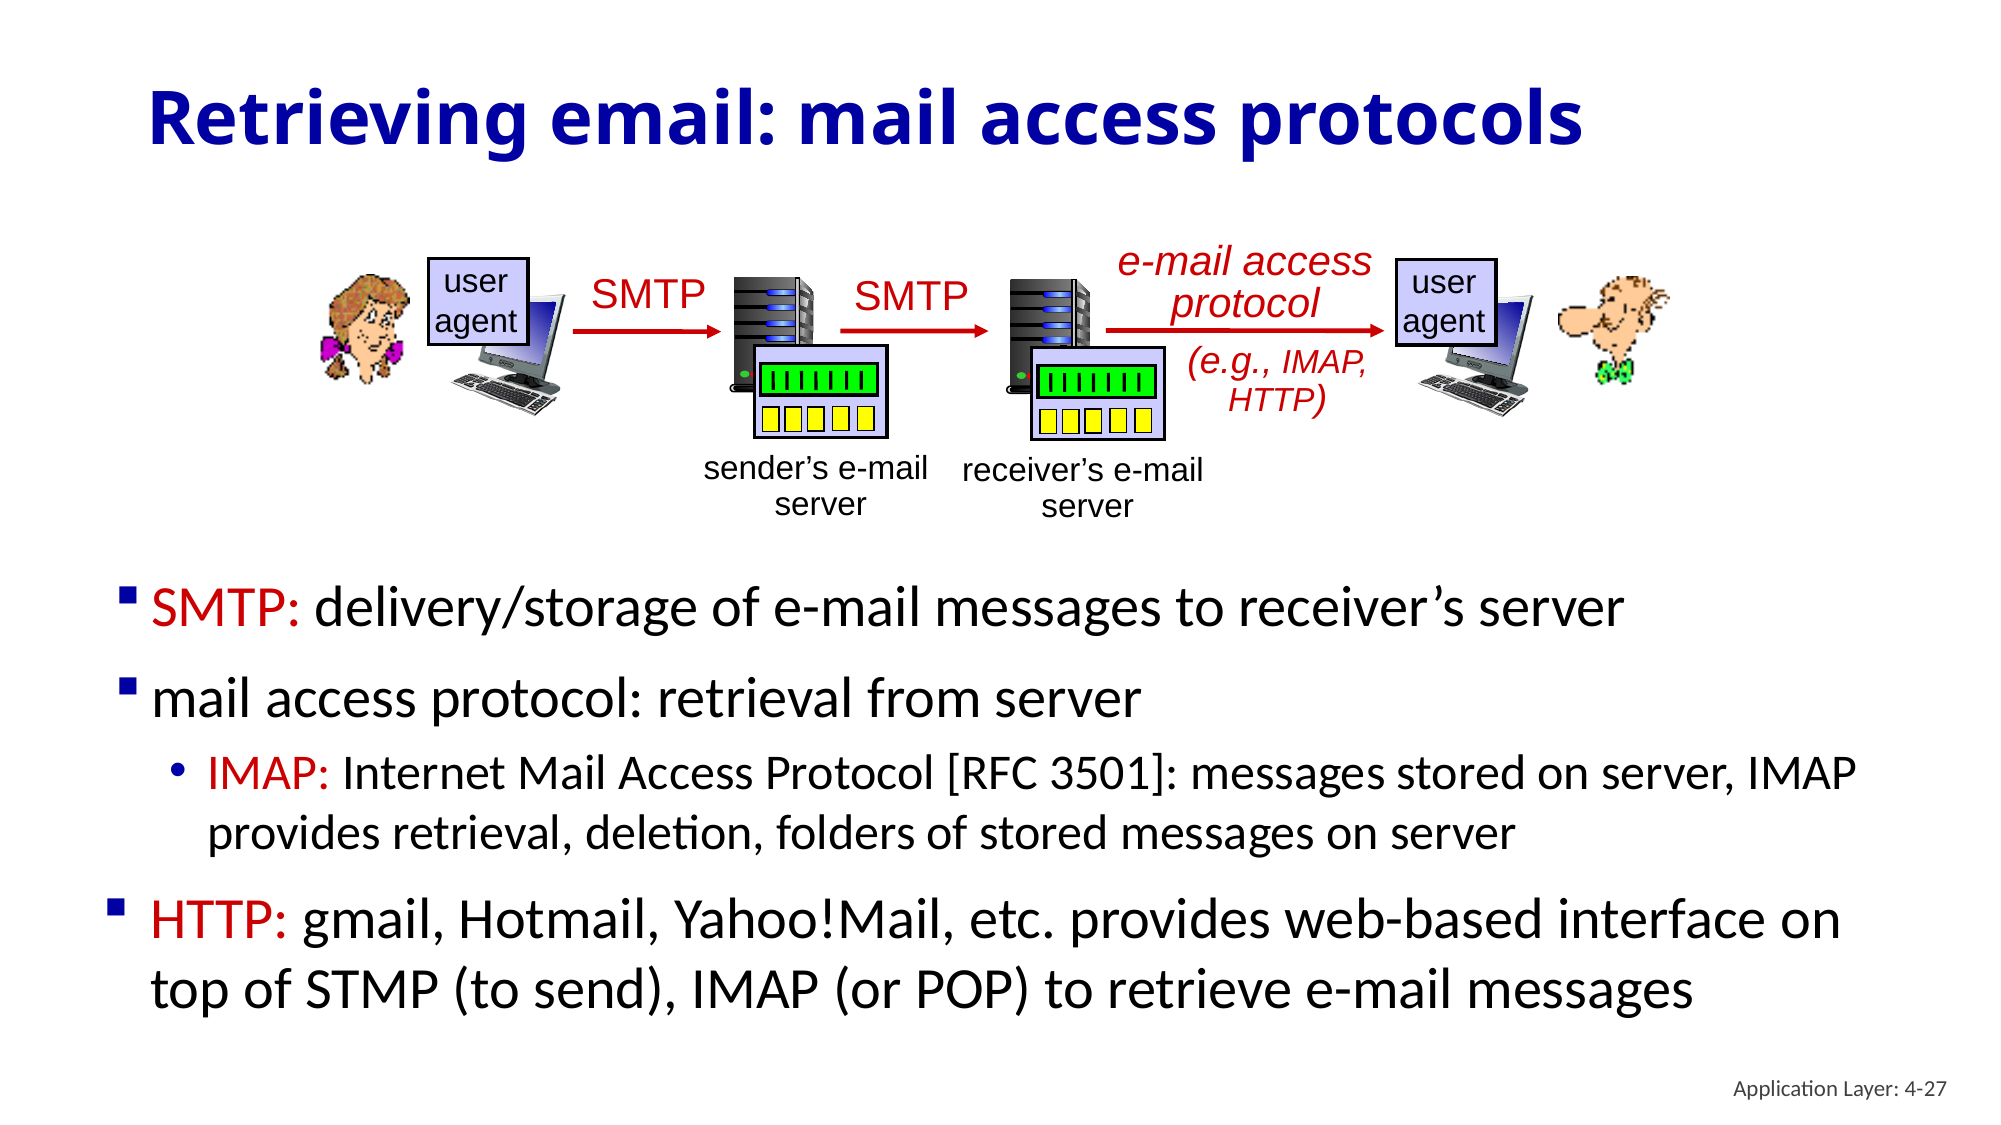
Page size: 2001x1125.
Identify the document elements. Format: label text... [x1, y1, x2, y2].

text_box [1006, 279, 1091, 394]
picture [317, 274, 410, 389]
text_box receiver’s e-mail server [960, 445, 1229, 532]
text_box SMTP [576, 259, 722, 325]
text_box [1387, 252, 1537, 426]
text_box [682, 345, 960, 532]
picture [1558, 276, 1670, 391]
text_box SMTP [838, 261, 985, 327]
text_box [864, 258, 1006, 309]
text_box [419, 251, 569, 425]
title Retrieving email: mail access protocols [131, 47, 1856, 195]
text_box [1031, 347, 1165, 440]
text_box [1098, 233, 1397, 428]
slide_number Application Layer: 4-27 [1512, 1056, 1963, 1117]
text_box SMTP: delivery/storage of e-mail messages to receiver’s server mail access protocol: retrieval from server IMAP: Internet Mail Access Protocol [RFC 3501]: messages stored on server, IMAP provides retrieval, deletion, folders of stored messages on server HTTP: gmail, Hotmail, Yahoo!Mail, etc. provides web-based interface on top of STMP (to send), IMAP (or POP) to retrieve e-mail messages [78, 560, 1924, 1078]
text_box [572, 325, 722, 338]
text_box [840, 324, 989, 338]
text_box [730, 277, 814, 345]
